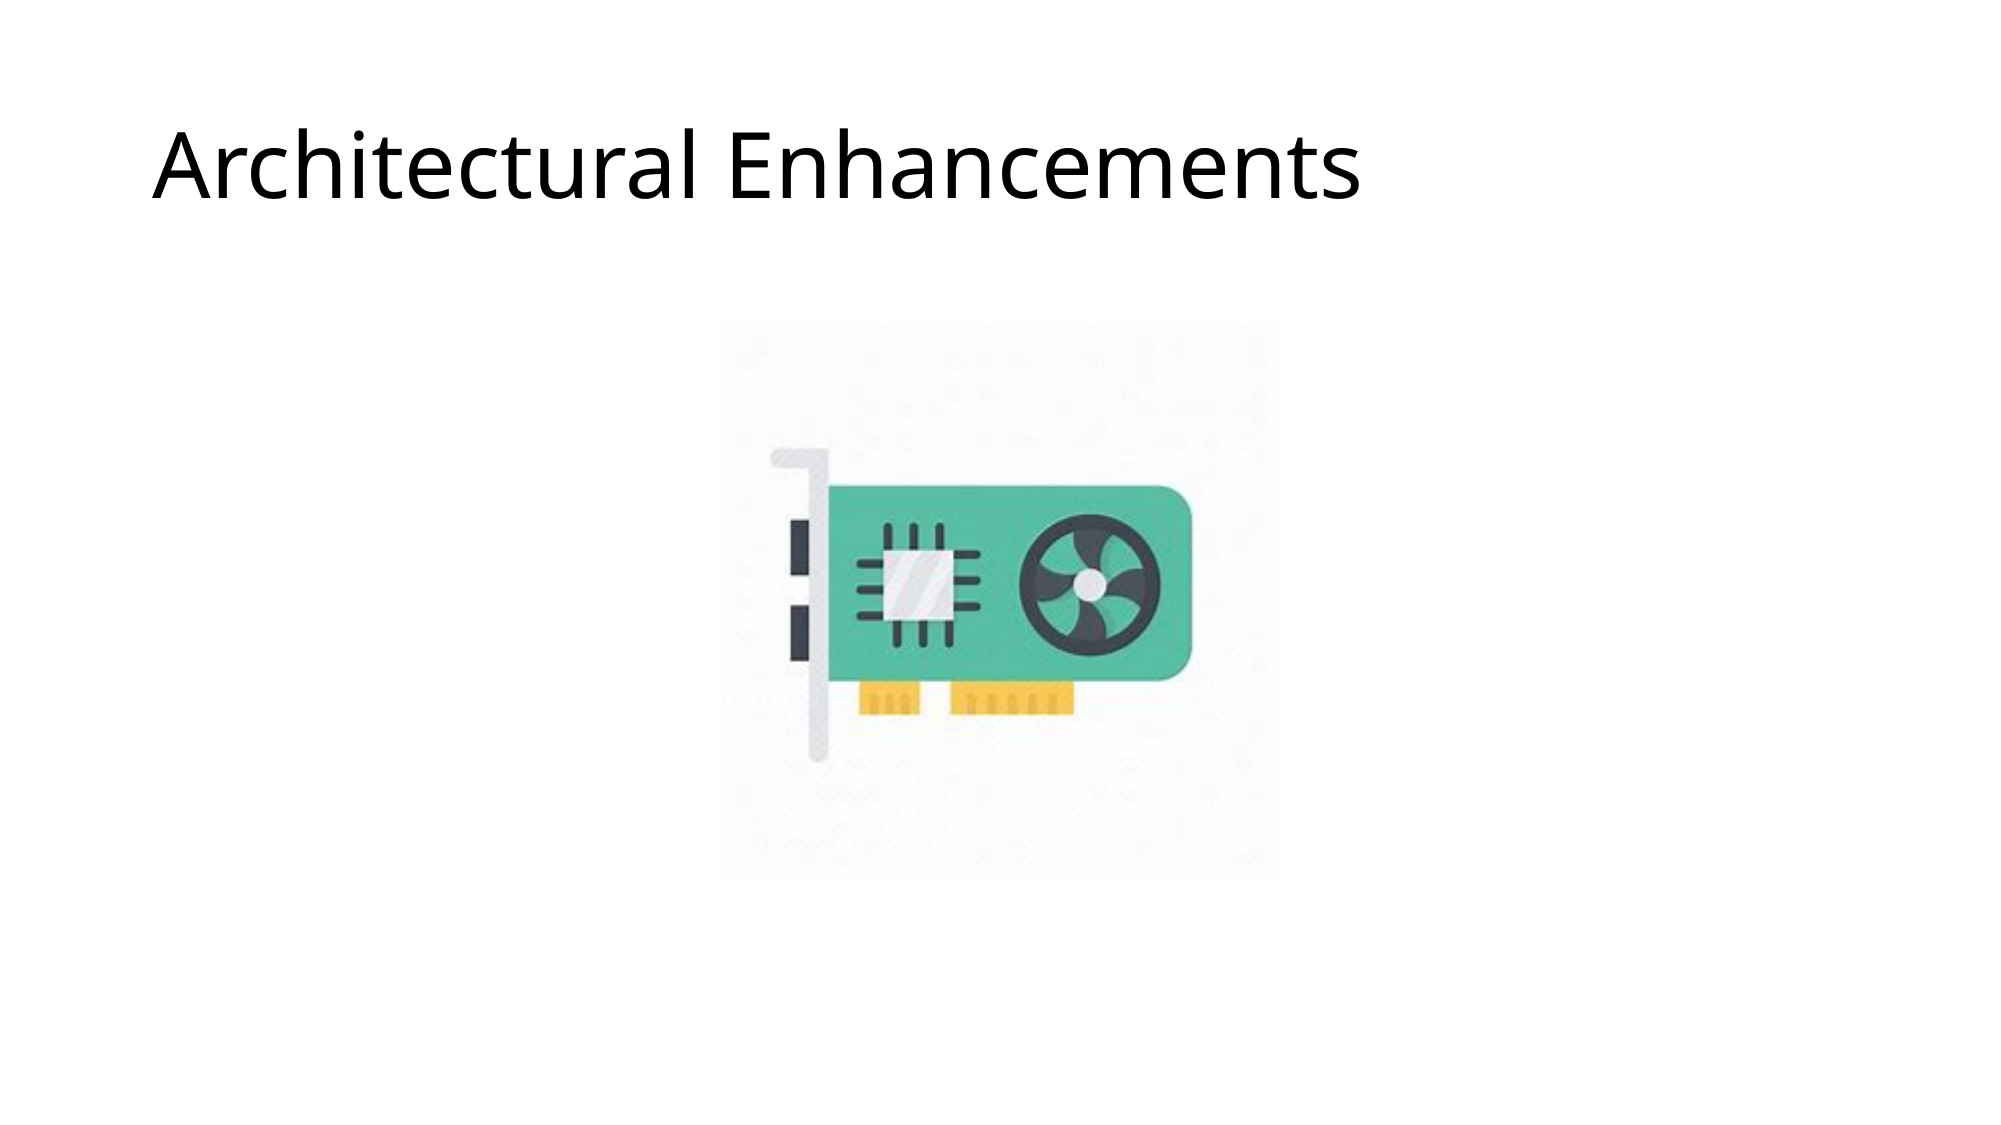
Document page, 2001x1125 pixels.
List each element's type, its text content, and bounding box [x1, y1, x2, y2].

picture [721, 322, 1279, 883]
title Architectural Enhancements [137, 59, 1863, 278]
